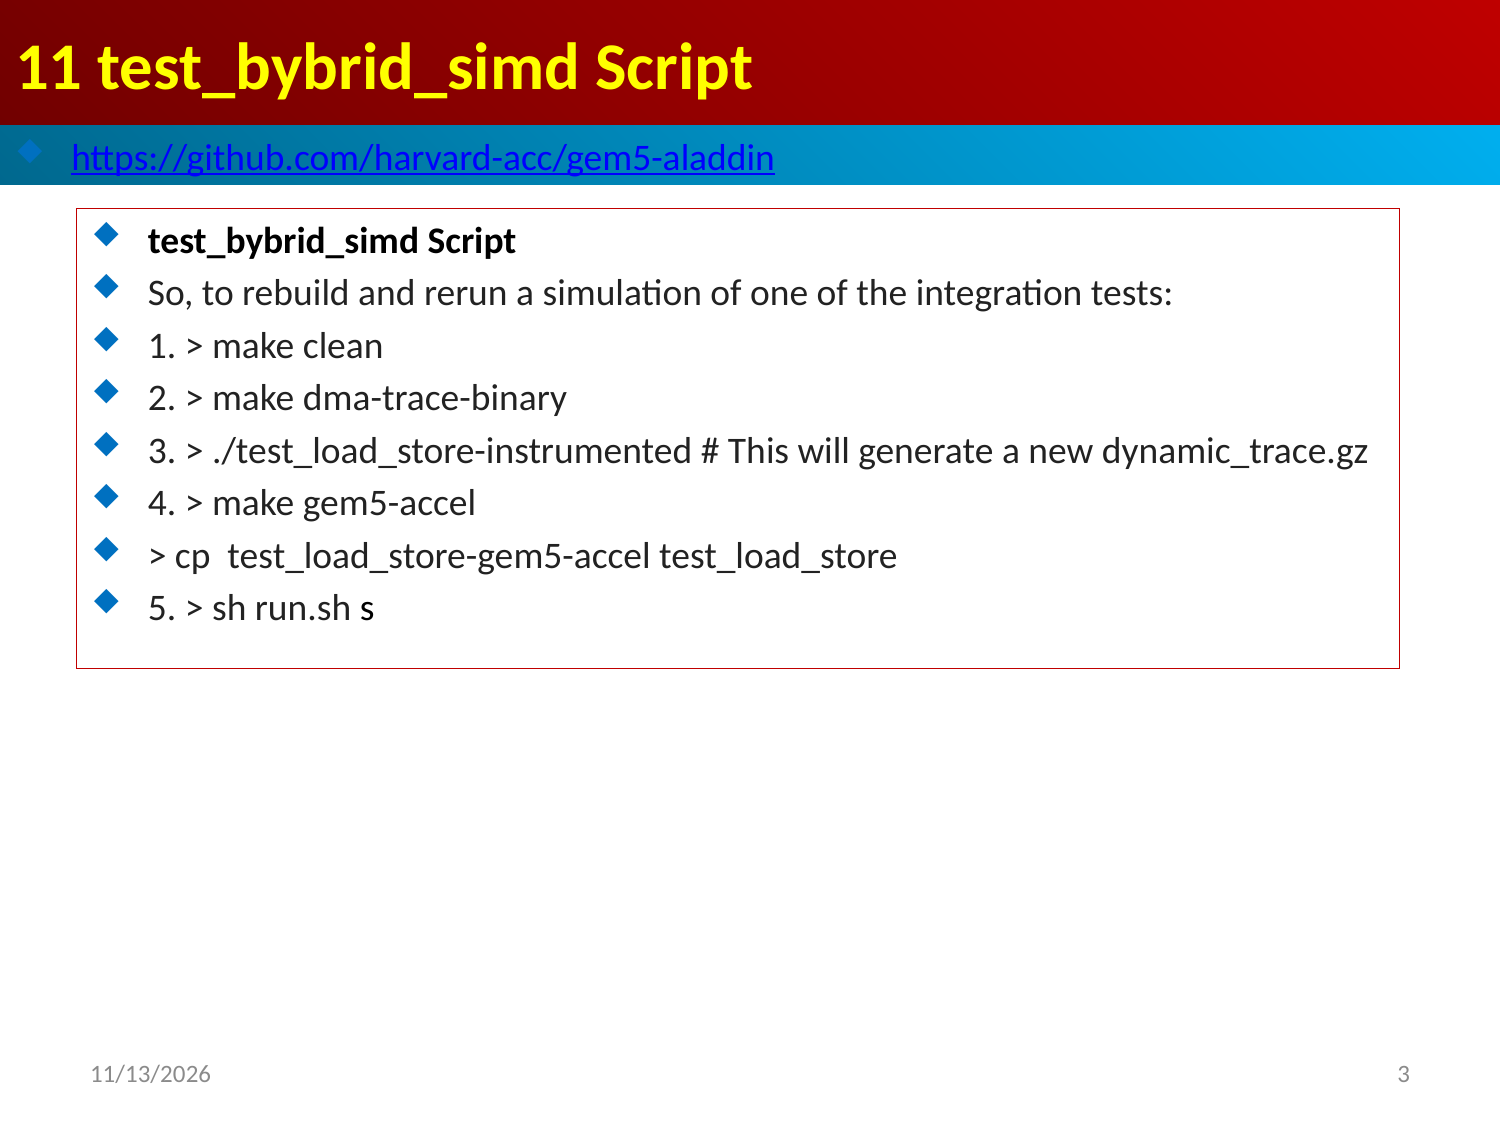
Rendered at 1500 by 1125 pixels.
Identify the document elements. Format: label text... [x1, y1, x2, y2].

slide_number 3 [1074, 1042, 1425, 1103]
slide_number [75, 1042, 425, 1103]
subtitle test_bybrid_simd Script So, to rebuild and rerun a simulation of one of the integration tests: 1. > make clean 2. > make dma-trace-binary 3. > ./test_load_store-instrumented # This will generate a new dynamic_trace.gz 4. > make gem5-accel > cp test_load_store-gem5-accel test_load_store 5. > sh run.sh s [76, 208, 1400, 669]
text_box https://github.com/harvard-acc/gem5-aladdin [0, 125, 1500, 185]
title 11 test_bybrid_simd Script [0, 0, 1500, 125]
